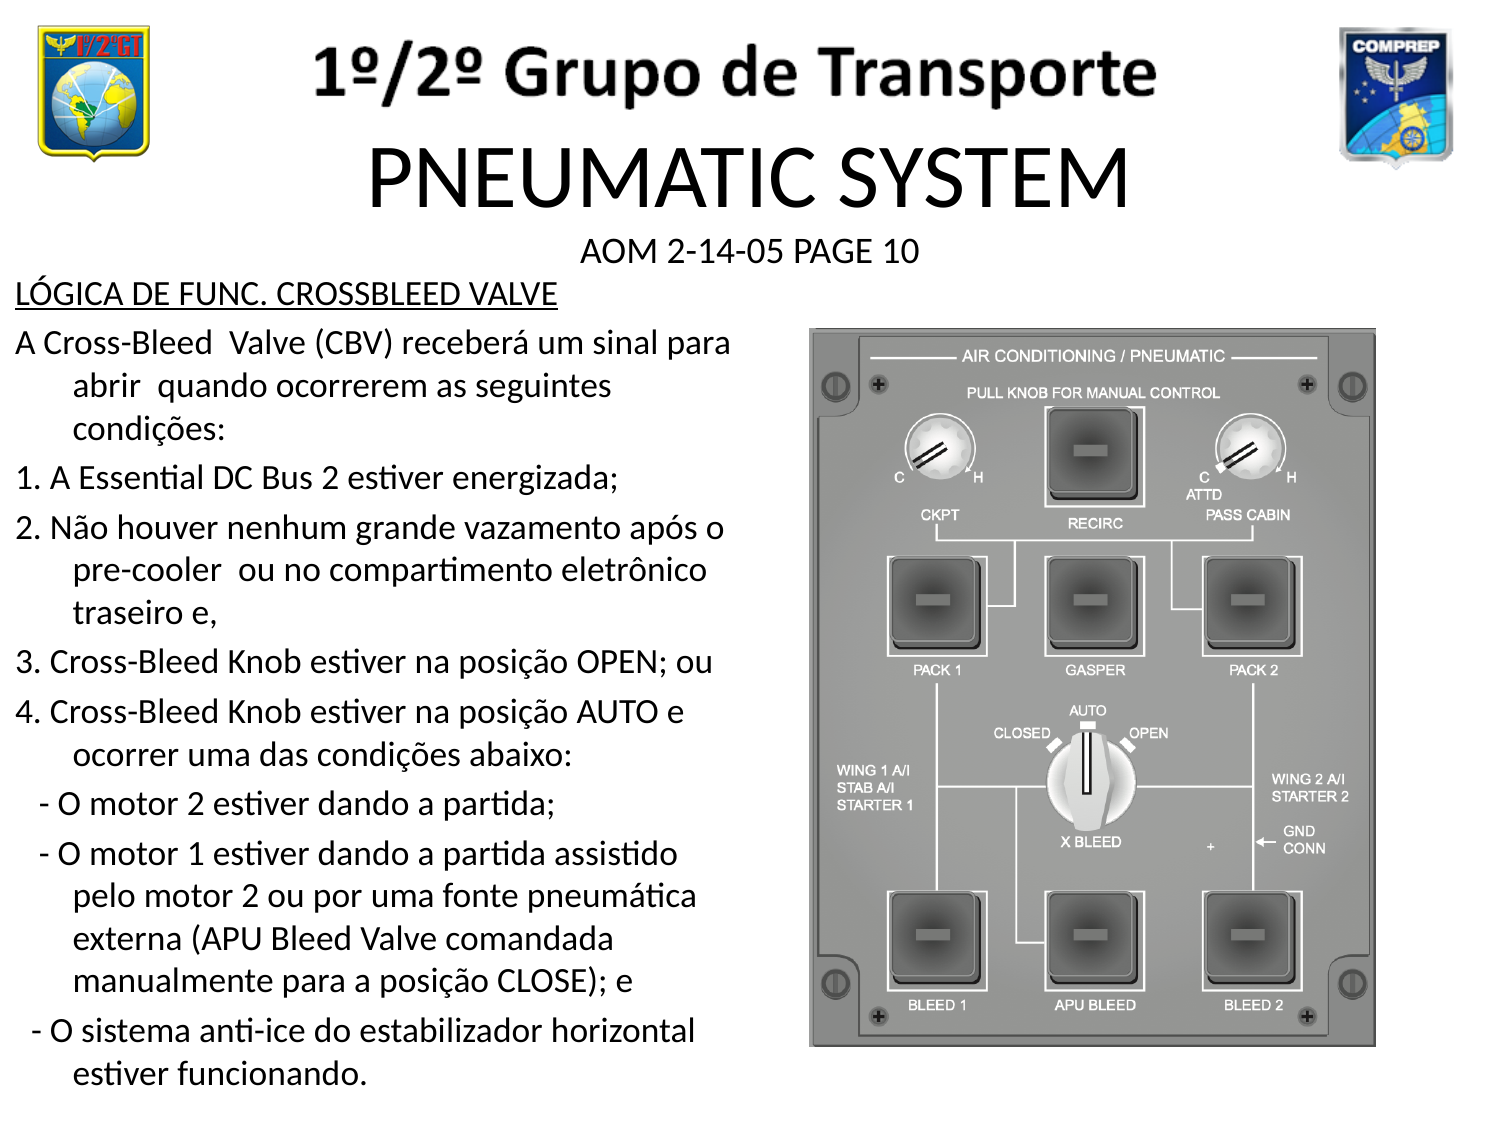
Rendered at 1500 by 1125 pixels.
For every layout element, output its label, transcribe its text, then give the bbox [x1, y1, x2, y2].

title PNEUMATIC SYSTEM AOM 2-14-05 PAGE 10 [74, 44, 1426, 233]
picture [808, 328, 1377, 1047]
picture [35, 23, 151, 163]
picture [1338, 26, 1459, 173]
list LÓGICA DE FUNC. CROSSBLEED VALVE A Cross-Bleed Valve (CBV) receberá um sinal para abrir quando ocorrerem as seguintes condições: 1. A Essential DC Bus 2 estiver energizada; 2. Não houver nenhum grande vazamento após o pre-cooler ou no compartimento eletrônico traseiro e, 3. Cross-Bleed Knob estiver na posição OPEN; ou 4. Cross-Bleed Knob estiver na posição AUTO e ocorrer uma das condições abaixo: - O motor 2 estiver dando a partida; - O motor 1 estiver dando a partida assistido pelo motor 2 ou por uma fonte pneumática externa (APU Bleed Valve comandada manualmente para a posição CLOSE); e - O sistema anti-ice do estabilizador horizontal estiver funcionando. [0, 262, 751, 1125]
picture [298, 37, 1178, 44]
